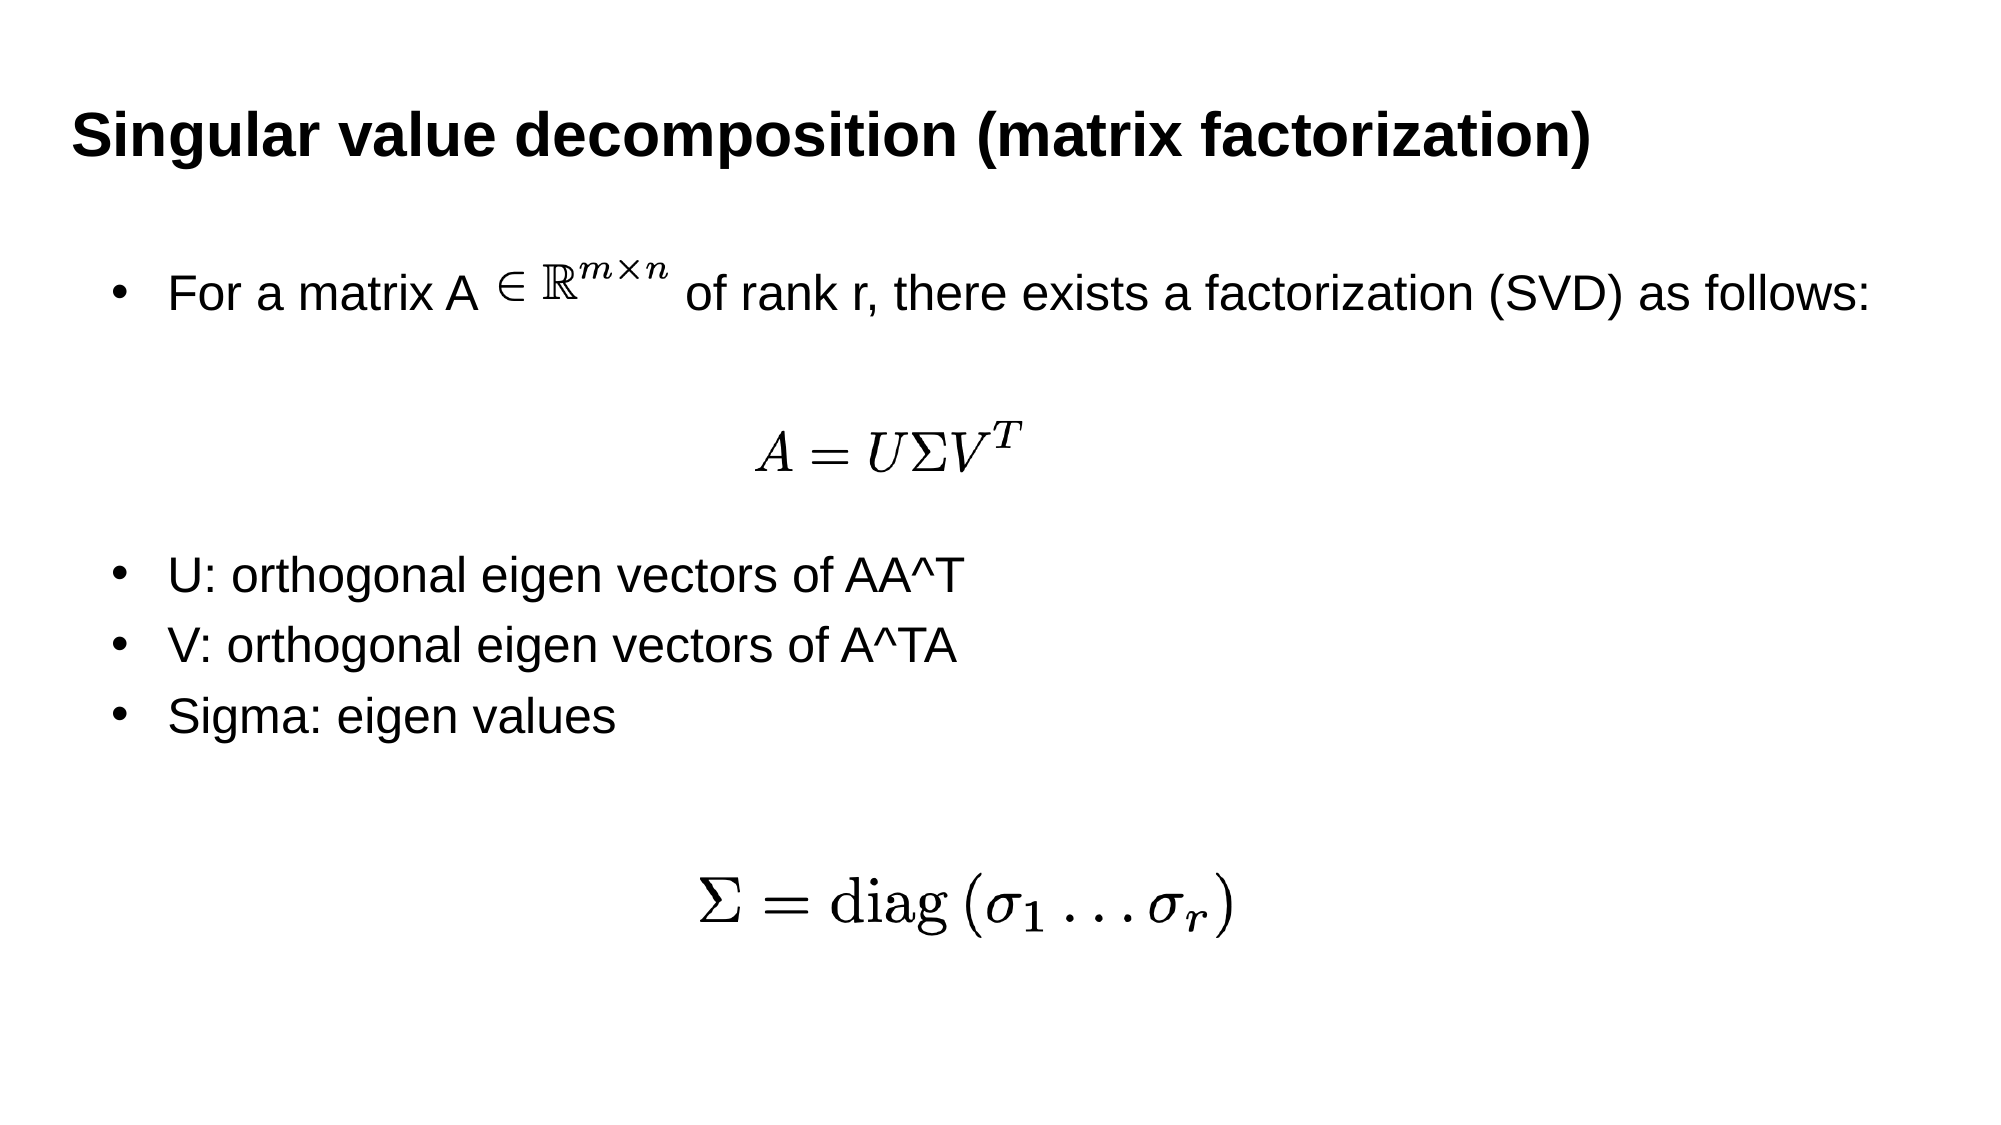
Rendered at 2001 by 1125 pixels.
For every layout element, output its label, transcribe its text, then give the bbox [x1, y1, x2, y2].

picture [498, 258, 668, 301]
picture [755, 420, 1023, 473]
title Singular value decomposition (matrix factorization) [62, 86, 1795, 196]
list For a matrix A of rank r, there exists a factorization (SVD) as follows: U: orthogonal eigen vectors of AA^T V: orthogonal eigen vectors of A^TA Sigma: eigen values [103, 252, 1916, 1074]
picture [700, 871, 1232, 939]
